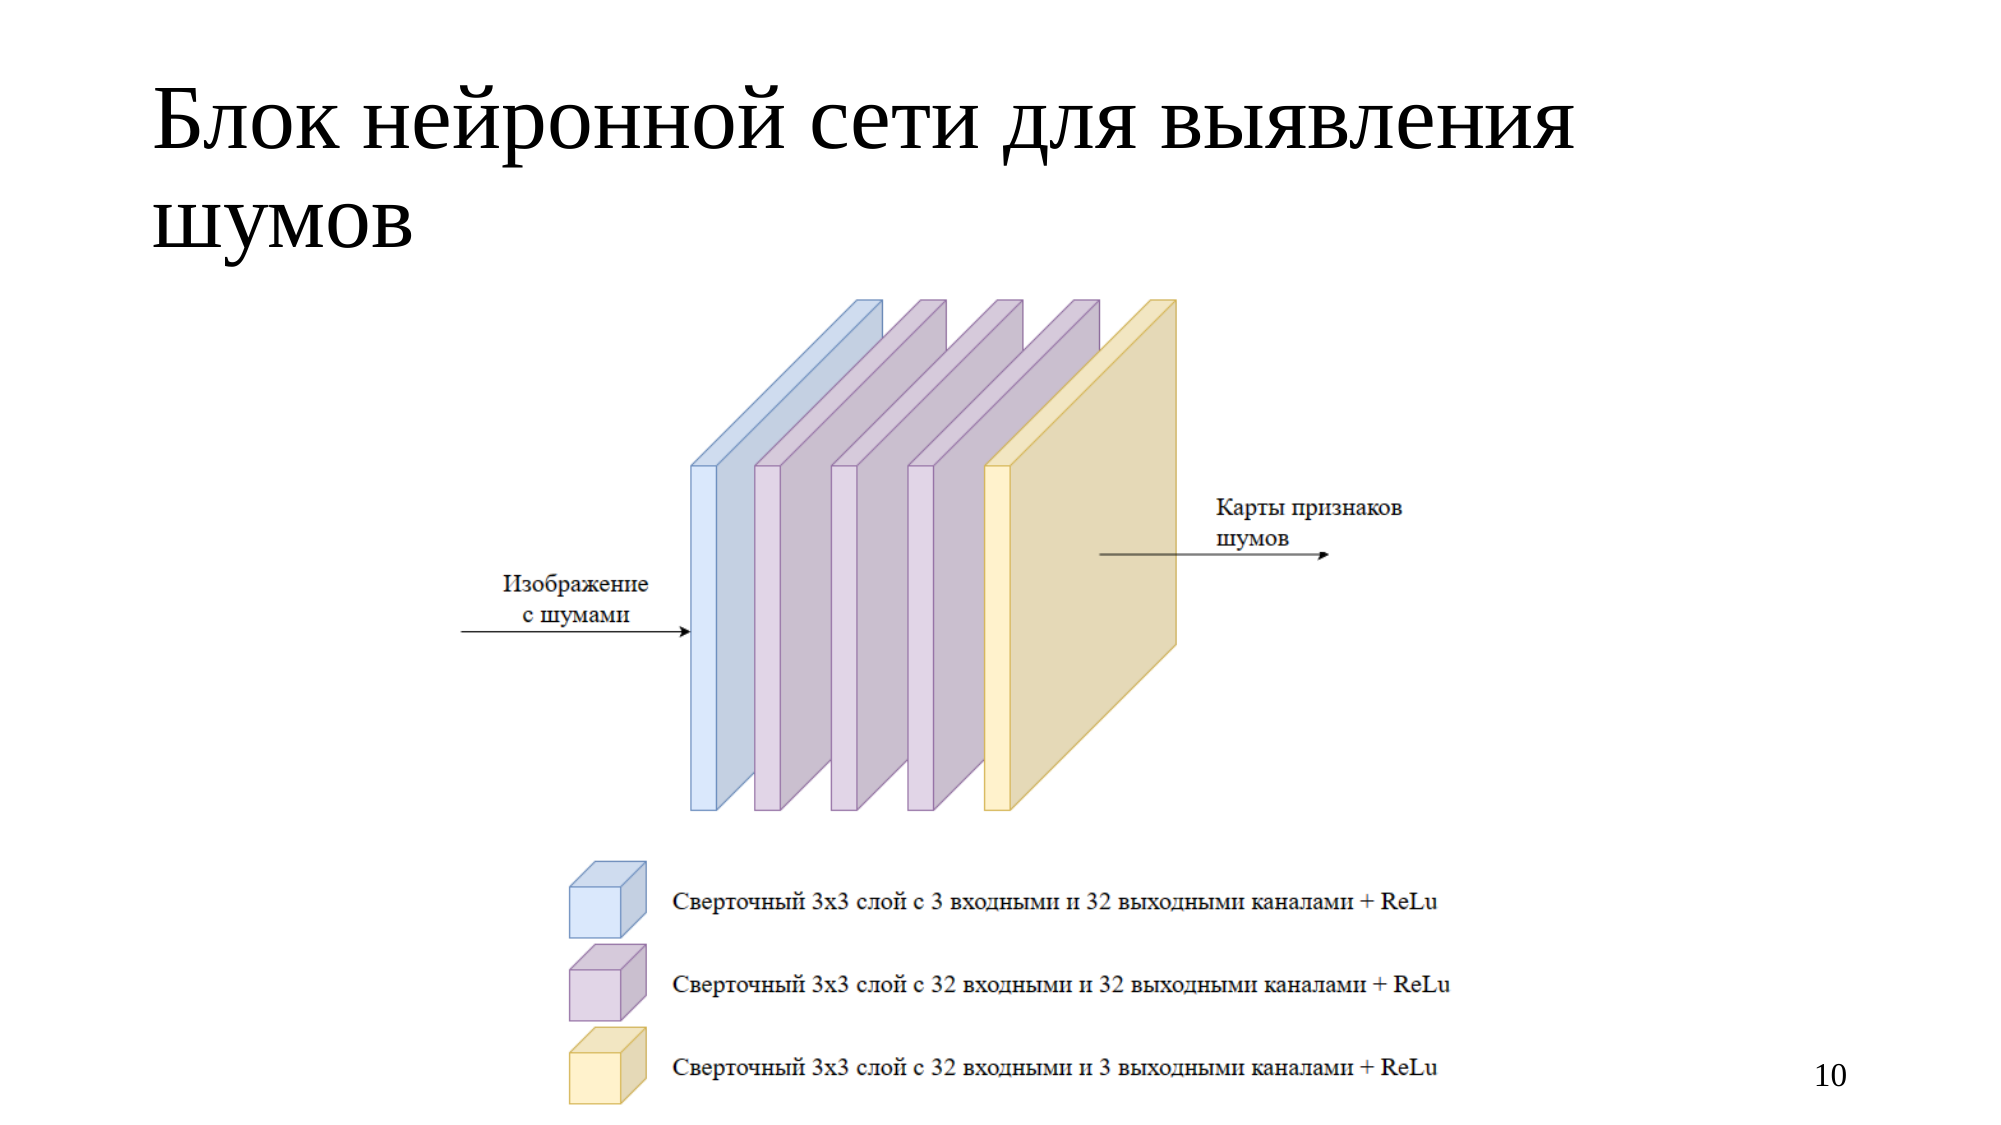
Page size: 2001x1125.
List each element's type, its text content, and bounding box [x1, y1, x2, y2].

title Блок нейронной сети для выявления шумов [137, 59, 1863, 278]
picture [421, 288, 1514, 1125]
slide_number 10 [1514, 1042, 1863, 1103]
